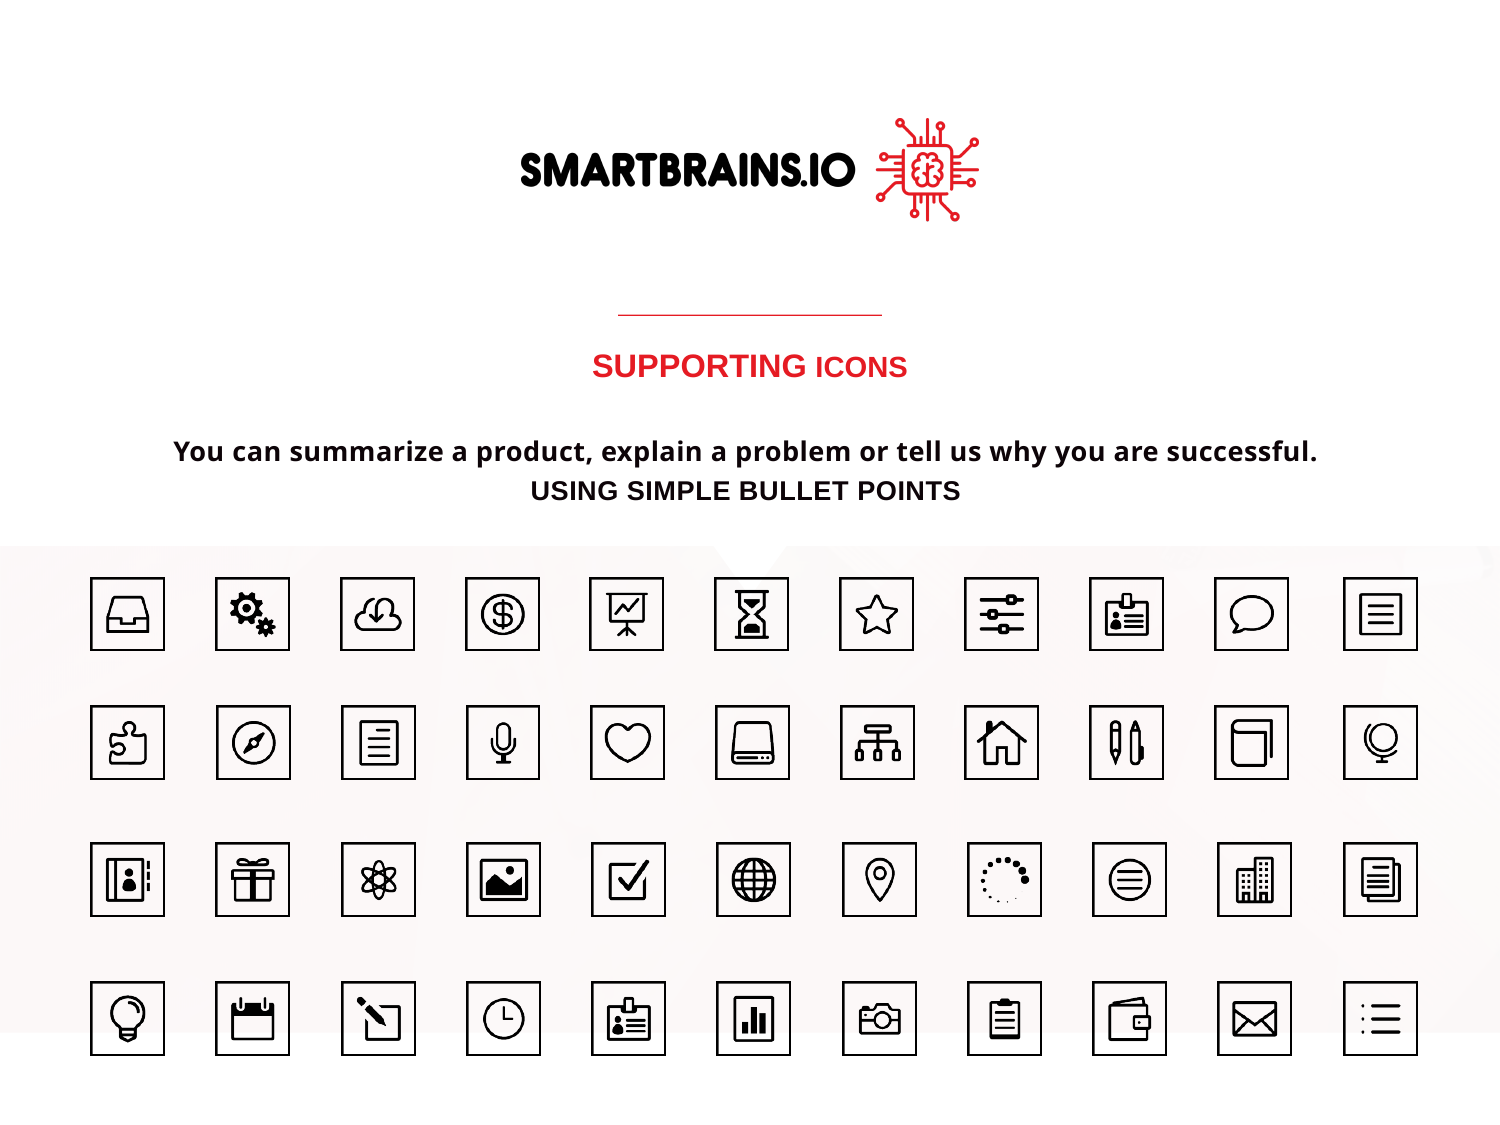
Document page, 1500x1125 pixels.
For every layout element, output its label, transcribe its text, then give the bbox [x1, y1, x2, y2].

picture [341, 705, 416, 781]
picture [967, 980, 1042, 1056]
title SUPPORTING ICONS [75, 337, 1425, 392]
picture [964, 705, 1040, 781]
picture [1342, 576, 1418, 652]
picture [967, 841, 1042, 917]
picture [839, 576, 914, 652]
text_box You can summarize a product, explain a problem or tell us why you are successful. USING SIMPLE BULLET POINTS [88, 420, 1412, 514]
picture [466, 841, 541, 917]
picture [714, 576, 790, 652]
picture [715, 705, 790, 781]
picture [589, 576, 665, 652]
picture [841, 980, 917, 1056]
picture [964, 576, 1039, 652]
picture [1089, 705, 1164, 781]
picture [215, 576, 290, 652]
picture [841, 841, 917, 917]
picture [340, 576, 415, 652]
picture [465, 705, 541, 781]
picture [1342, 980, 1418, 1056]
picture [1217, 841, 1293, 917]
picture [1092, 980, 1167, 1056]
picture [1089, 576, 1164, 652]
picture [590, 705, 665, 781]
picture [591, 980, 666, 1056]
picture [340, 980, 416, 1056]
picture [216, 705, 291, 781]
picture [90, 980, 165, 1056]
picture [464, 576, 540, 652]
picture [716, 980, 792, 1056]
picture [591, 841, 666, 917]
picture [340, 841, 416, 917]
picture [1217, 980, 1293, 1056]
picture [215, 841, 291, 917]
text_box [0, 527, 1500, 1125]
picture [1092, 841, 1167, 917]
picture [839, 705, 915, 781]
picture [215, 980, 291, 1056]
picture [90, 705, 165, 781]
picture [1342, 841, 1418, 917]
picture [90, 841, 165, 917]
picture [1213, 576, 1289, 652]
picture [1342, 705, 1418, 781]
picture [90, 576, 165, 652]
picture [1214, 705, 1289, 781]
picture [521, 55, 979, 284]
picture [466, 980, 541, 1056]
picture [716, 841, 792, 917]
